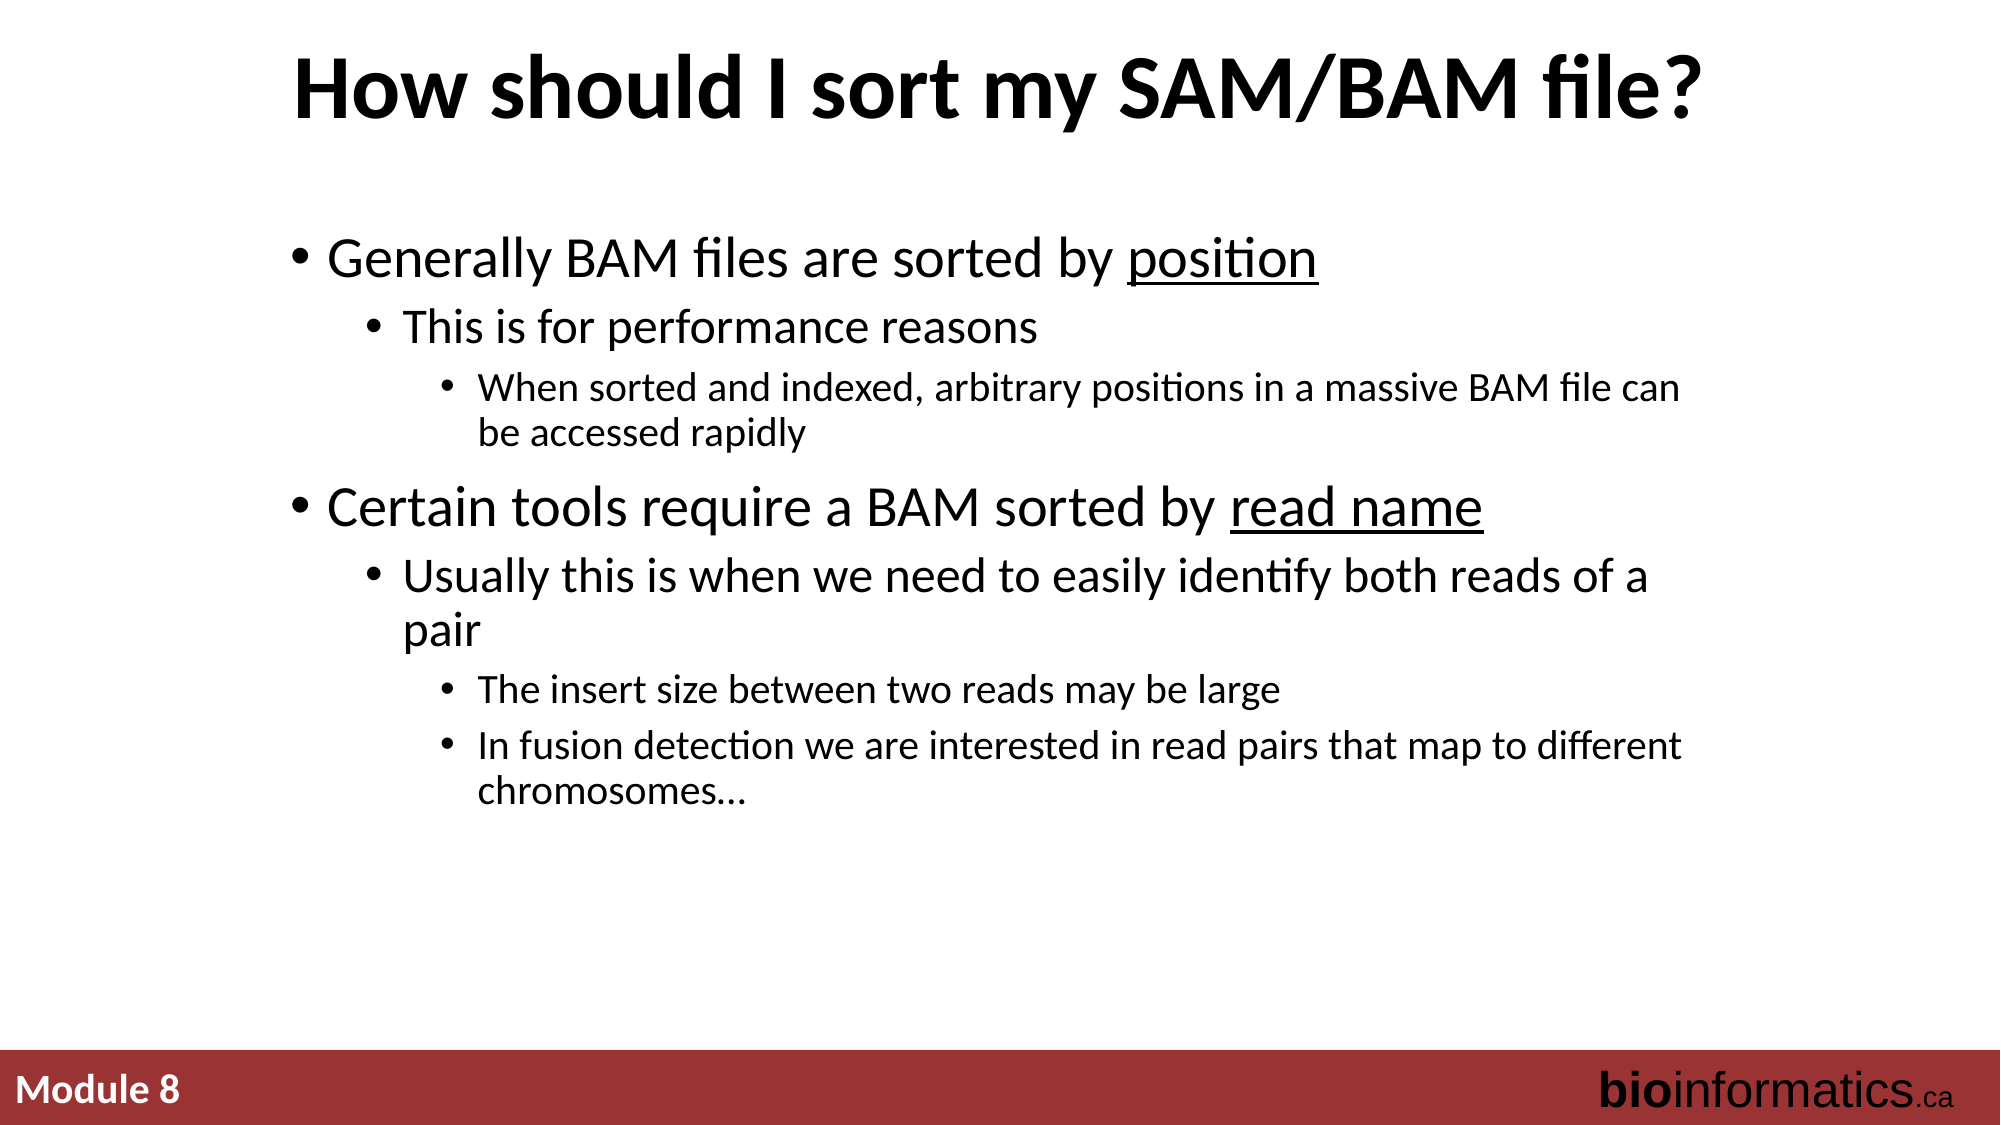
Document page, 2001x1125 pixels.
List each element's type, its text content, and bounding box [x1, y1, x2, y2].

title How should I sort my SAM/BAM file? [275, 0, 1725, 184]
list Generally BAM files are sorted by position This is for performance reasons When sorted and indexed, arbitrary positions in a massive BAM file can be accessed rapidly Certain tools require a BAM sorted by read name Usually this is when we need to easily identify both reads of a pair The insert size between two reads may be large In fusion detection we are interested in read pairs that map to different chromosomes… [275, 220, 1725, 995]
